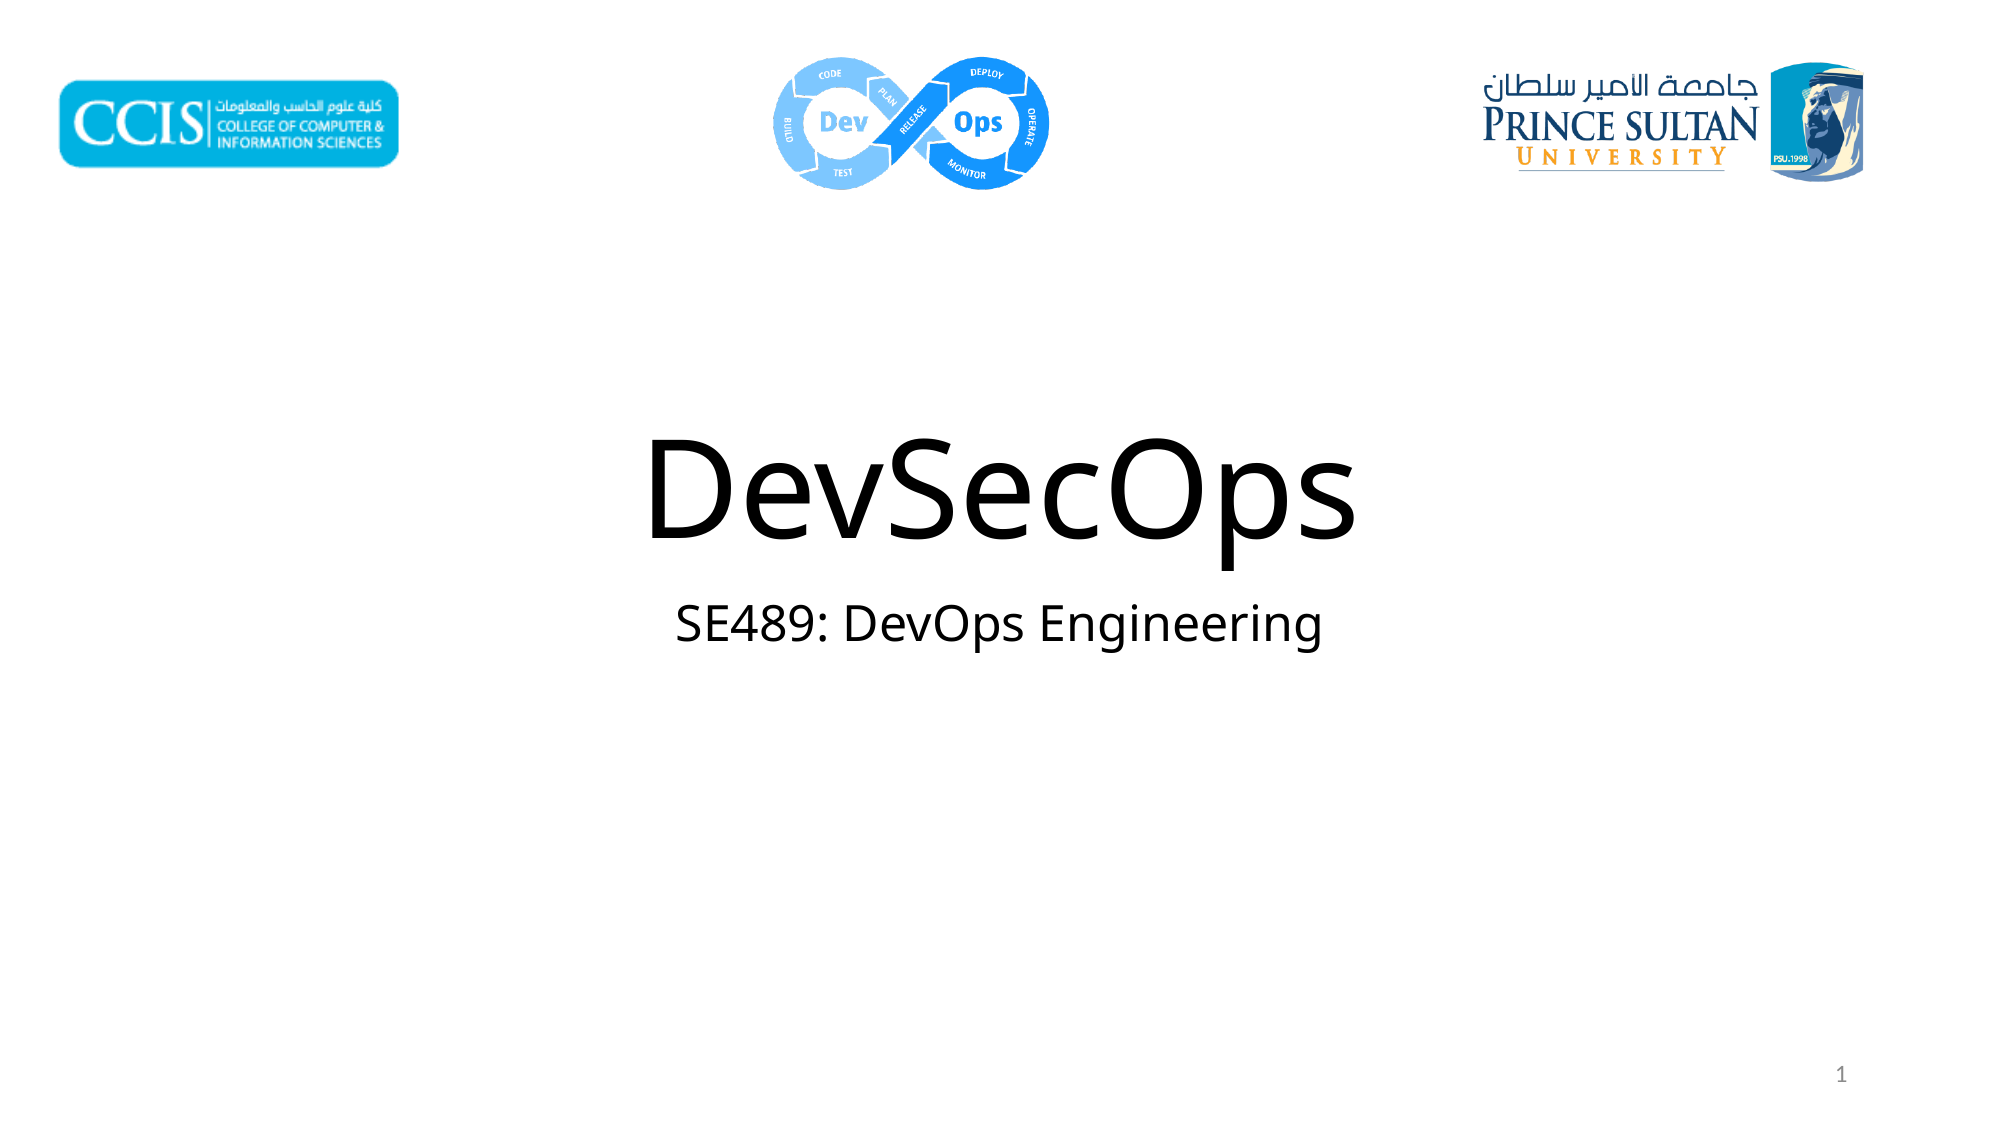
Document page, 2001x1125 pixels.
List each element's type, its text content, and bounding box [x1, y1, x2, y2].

picture [759, 37, 1063, 184]
picture [57, 78, 402, 170]
slide_number 1 [1412, 1042, 1863, 1103]
title DevSecOps [249, 184, 1750, 576]
picture [1451, 49, 1879, 199]
subtitle SE489: DevOps Engineering [249, 590, 1750, 863]
